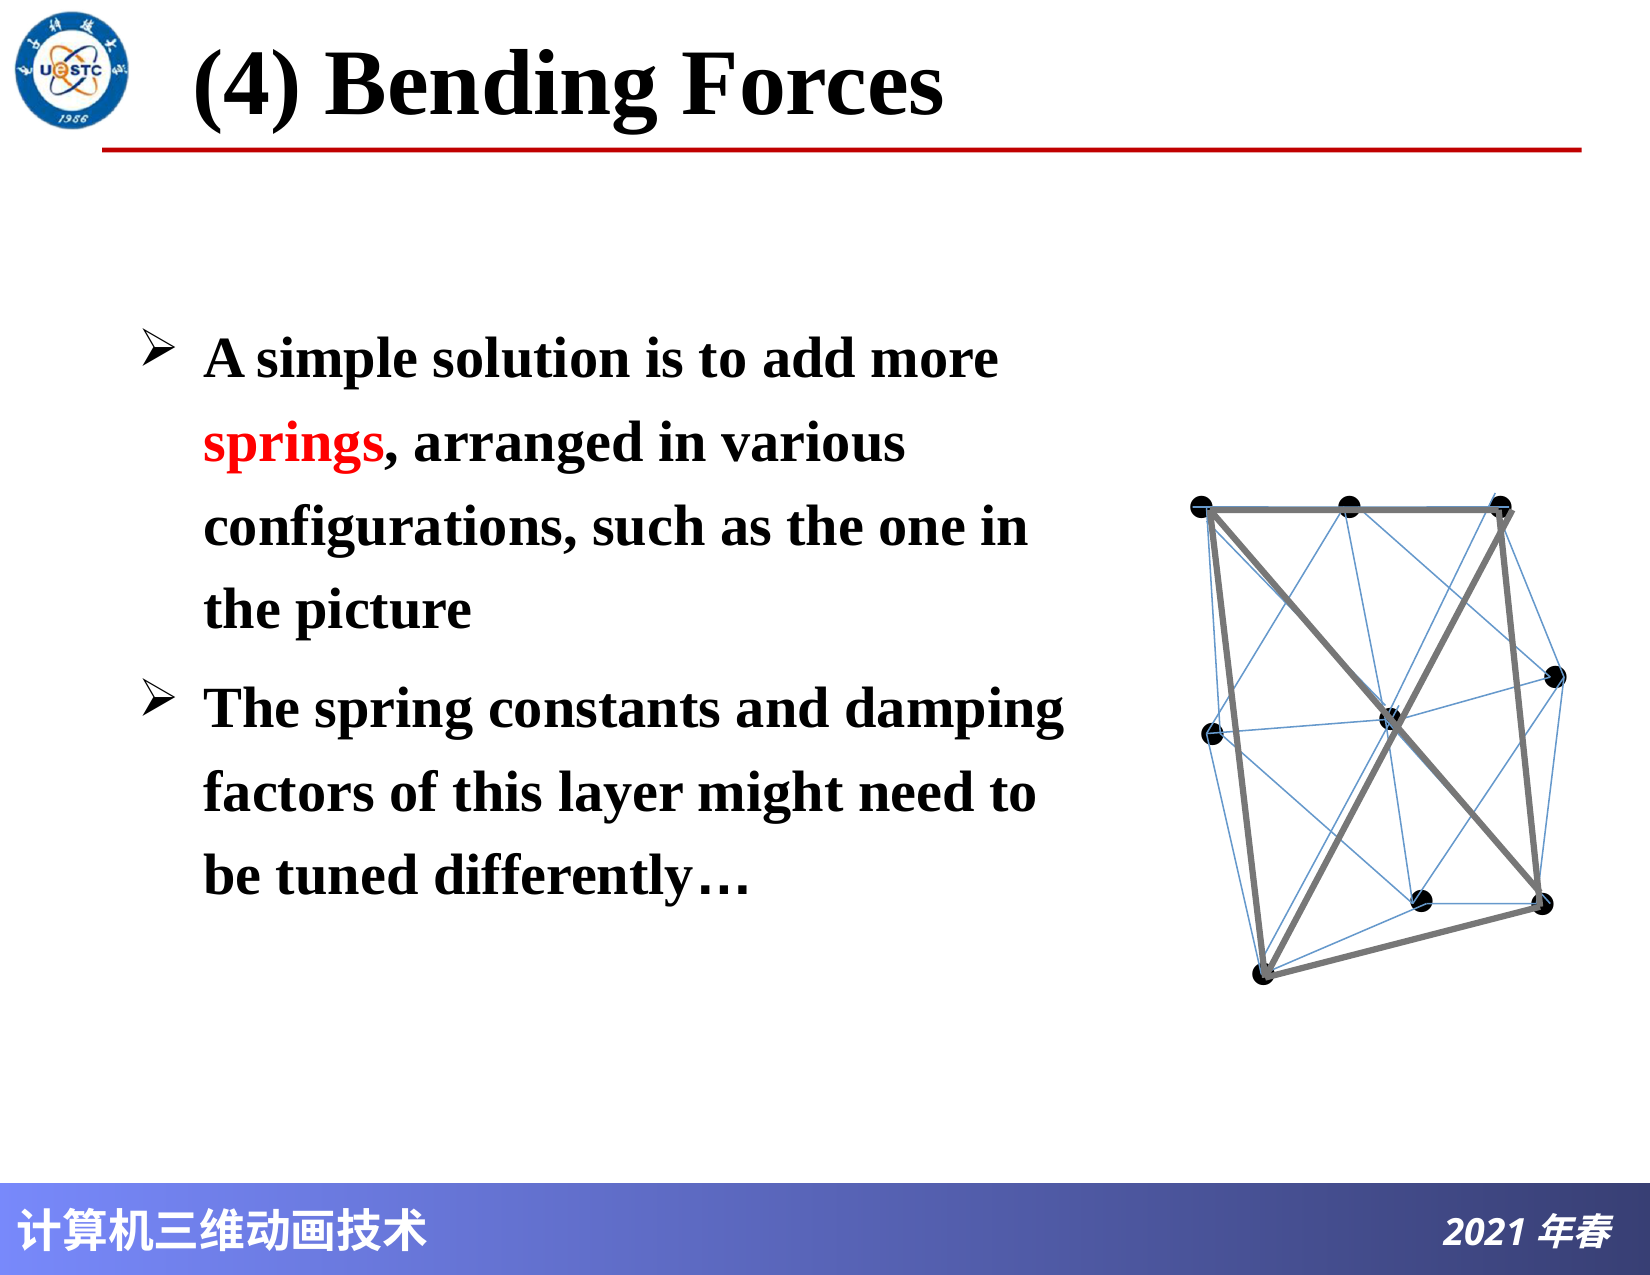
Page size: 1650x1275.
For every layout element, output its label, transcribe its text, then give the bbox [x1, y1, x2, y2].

list A simple solution is to add more springs, arranged in various configurations, such as the one in the picture The spring constants and damping factors of this layer might need to be tuned differently… [123, 297, 1097, 923]
title (4) Bending Forces [175, 11, 1582, 142]
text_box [1168, 435, 1590, 1035]
picture [0, 0, 136, 140]
